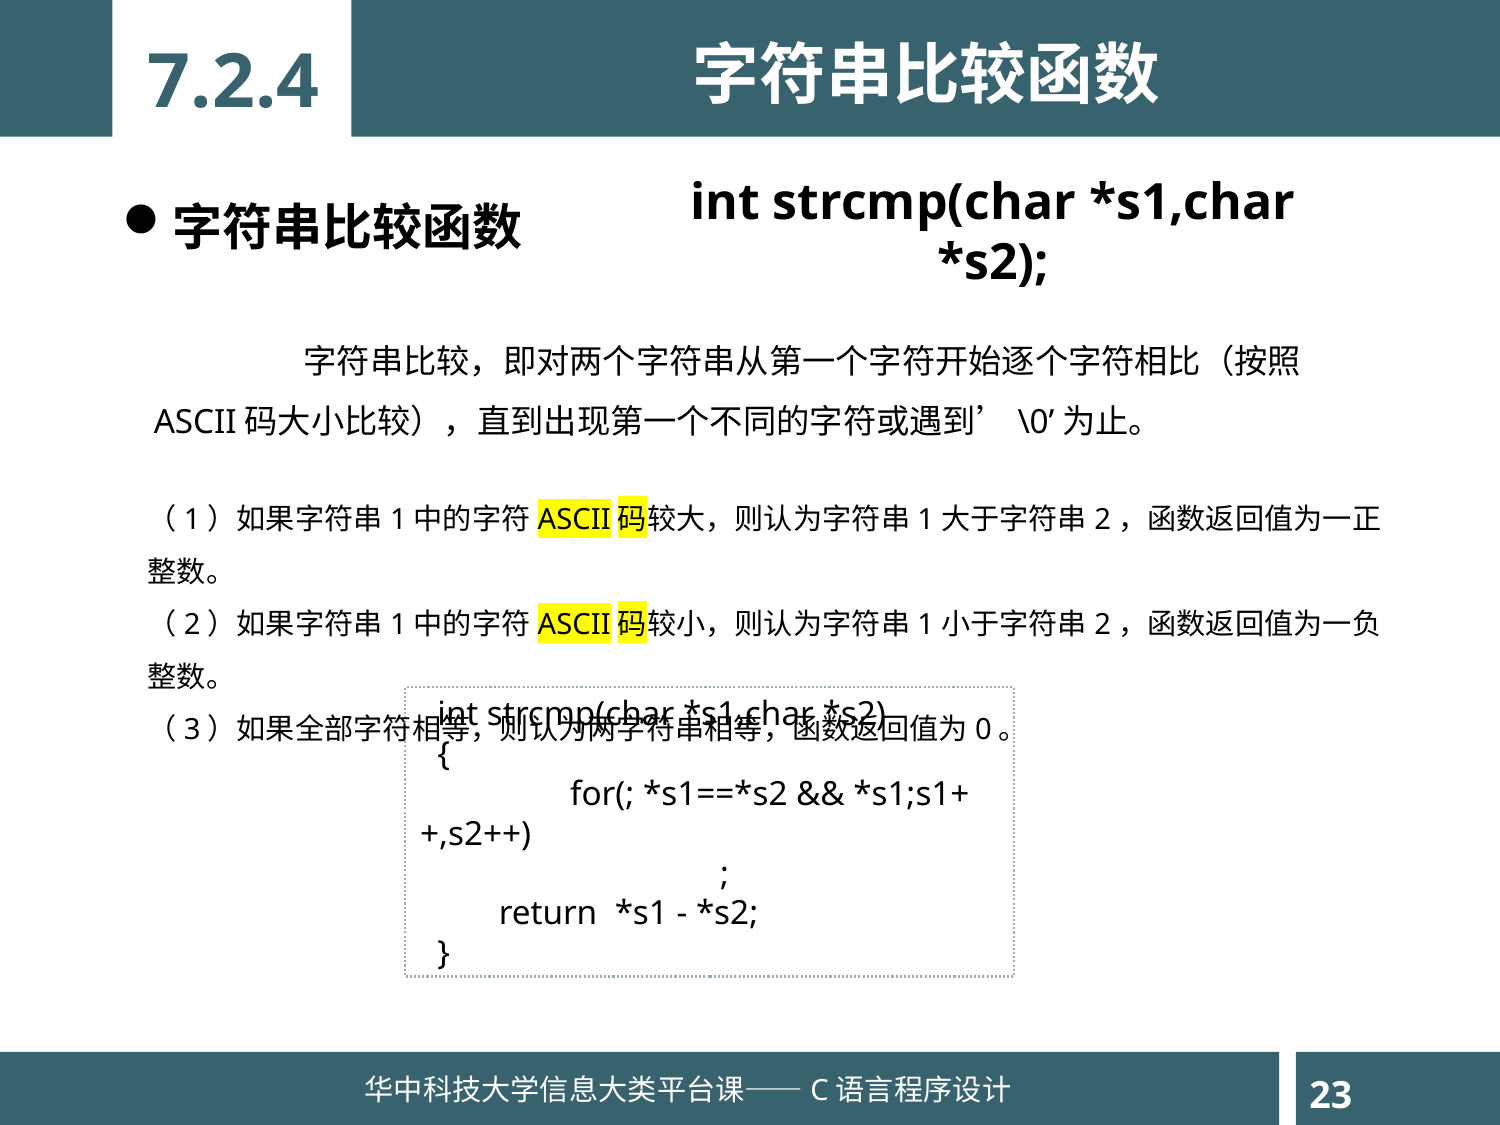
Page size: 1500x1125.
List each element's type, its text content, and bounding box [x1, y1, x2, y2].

text_box 字符串比较函数 [107, 188, 538, 263]
text_box 字符串比较，即对两个字符串从第一个字符开始逐个字符相比（按照ASCII码大小比较），直到出现第一个不同的字符或遇到’\0’为止。 [138, 312, 1371, 448]
text_box int strcmp(char *s1,char *s2); [631, 187, 1354, 271]
text_box int strcmp(char *s1,char *s2) { for(; *s1==*s2 && *s1;s1++,s2++) ; return *s1 - *s2; } [404, 753, 1015, 978]
text_box 字符串比较函数 [443, 24, 1410, 120]
text_box （1）如果字符串1中的字符ASCII码较大，则认为字符串1大于字符串2，函数返回值为一正整数。 （2）如果字符串1中的字符ASCII码较小，则认为字符串1小于字符串2，函数返回值为一负整数。 （3）如果全部字符相等，则认为两字符串相等，函数返回值为0。 [132, 475, 1404, 753]
text_box 7.2.4 [132, 24, 335, 130]
